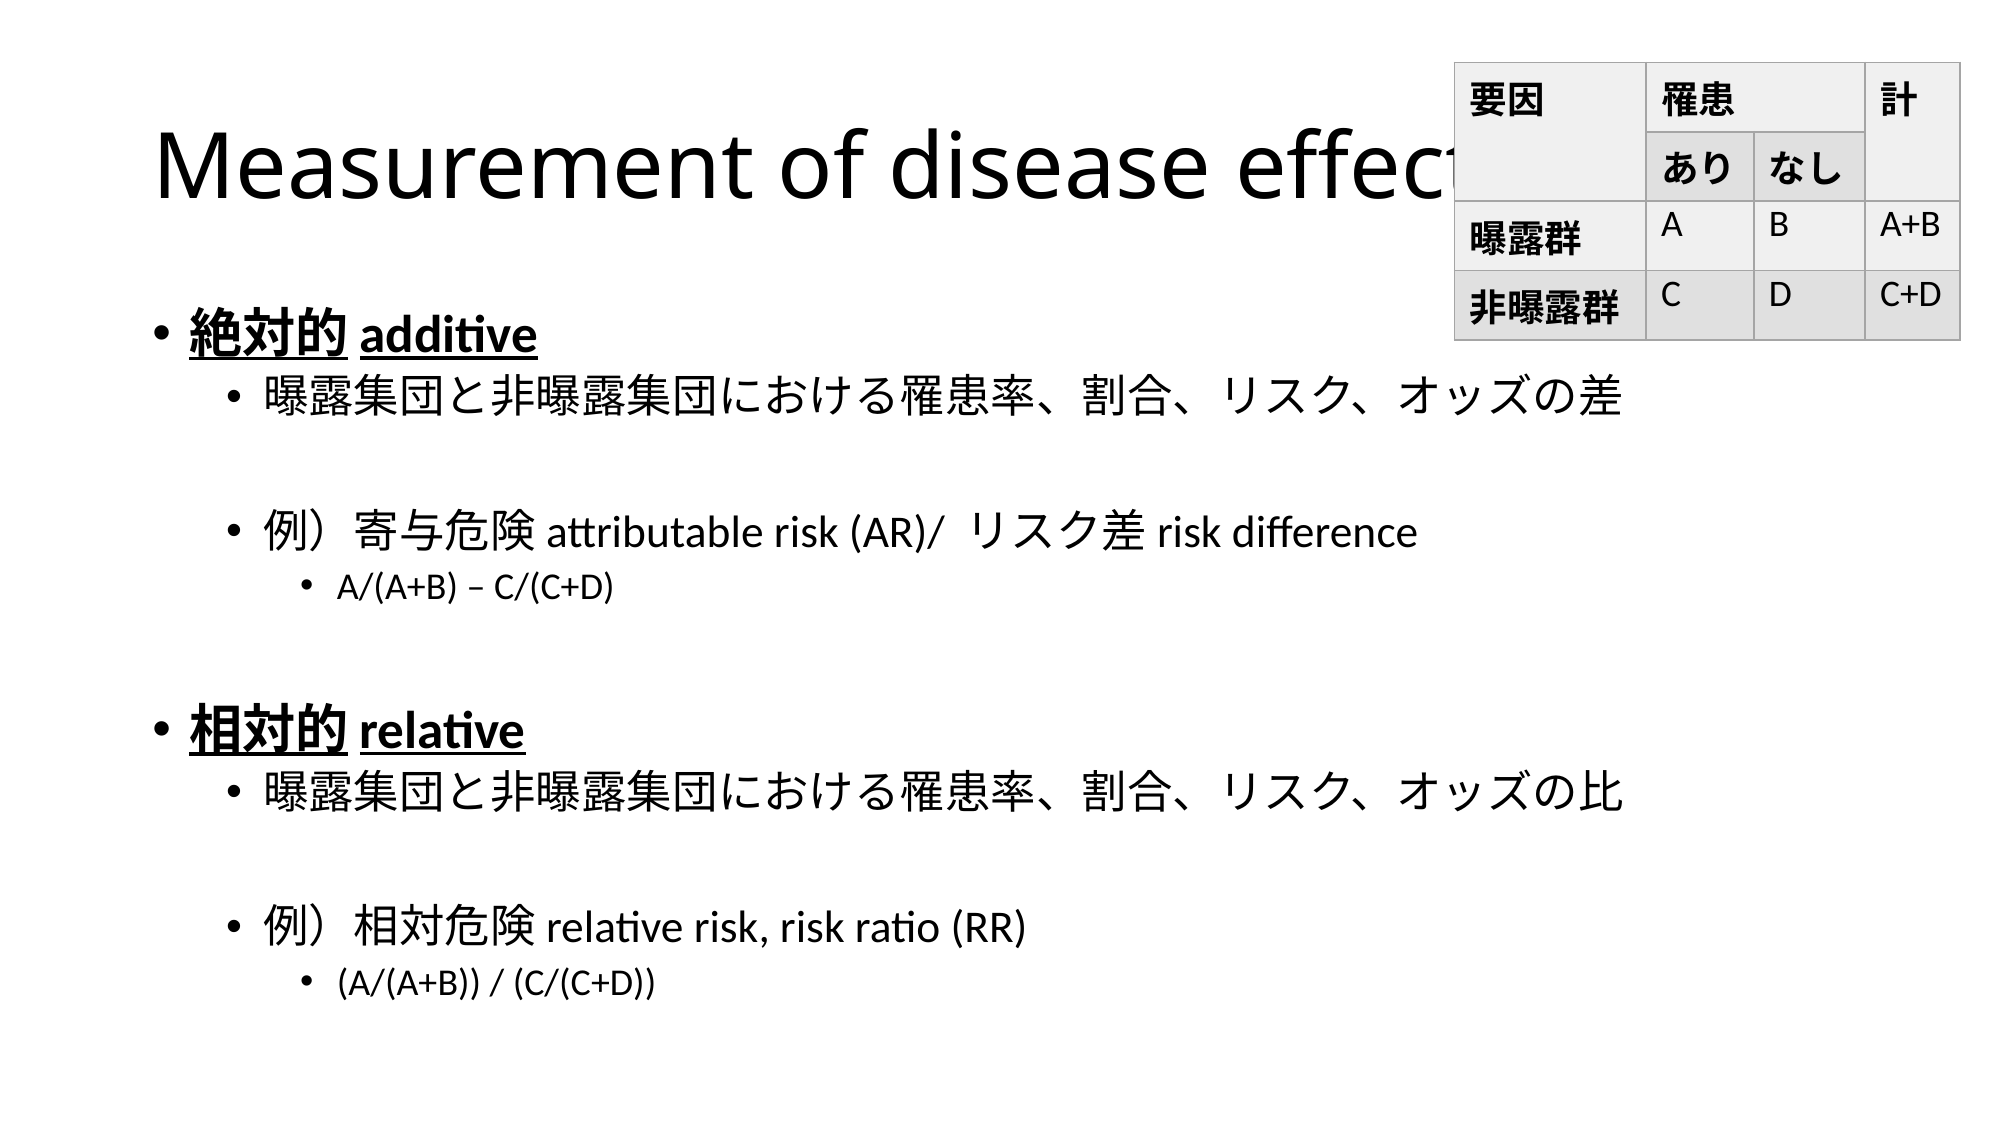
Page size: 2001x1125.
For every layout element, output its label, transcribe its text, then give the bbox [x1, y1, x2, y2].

table_cell C+D [1866, 271, 1959, 339]
table_cell なし [1755, 133, 1864, 200]
table_cell B [1755, 202, 1864, 270]
table_cell C [1647, 271, 1753, 339]
title Measurement of disease effects [137, 59, 1863, 278]
table_cell 非曝露群 [1455, 271, 1645, 339]
table_cell D [1755, 271, 1864, 339]
table_header 罹患 [1647, 63, 1864, 131]
table_cell A+B [1866, 202, 1959, 270]
table_header 要因 [1455, 63, 1645, 200]
table_header 計 [1866, 63, 1959, 200]
table_cell A [1647, 202, 1753, 270]
table_cell 曝露群 [1455, 202, 1645, 270]
table_cell あり [1647, 133, 1753, 200]
